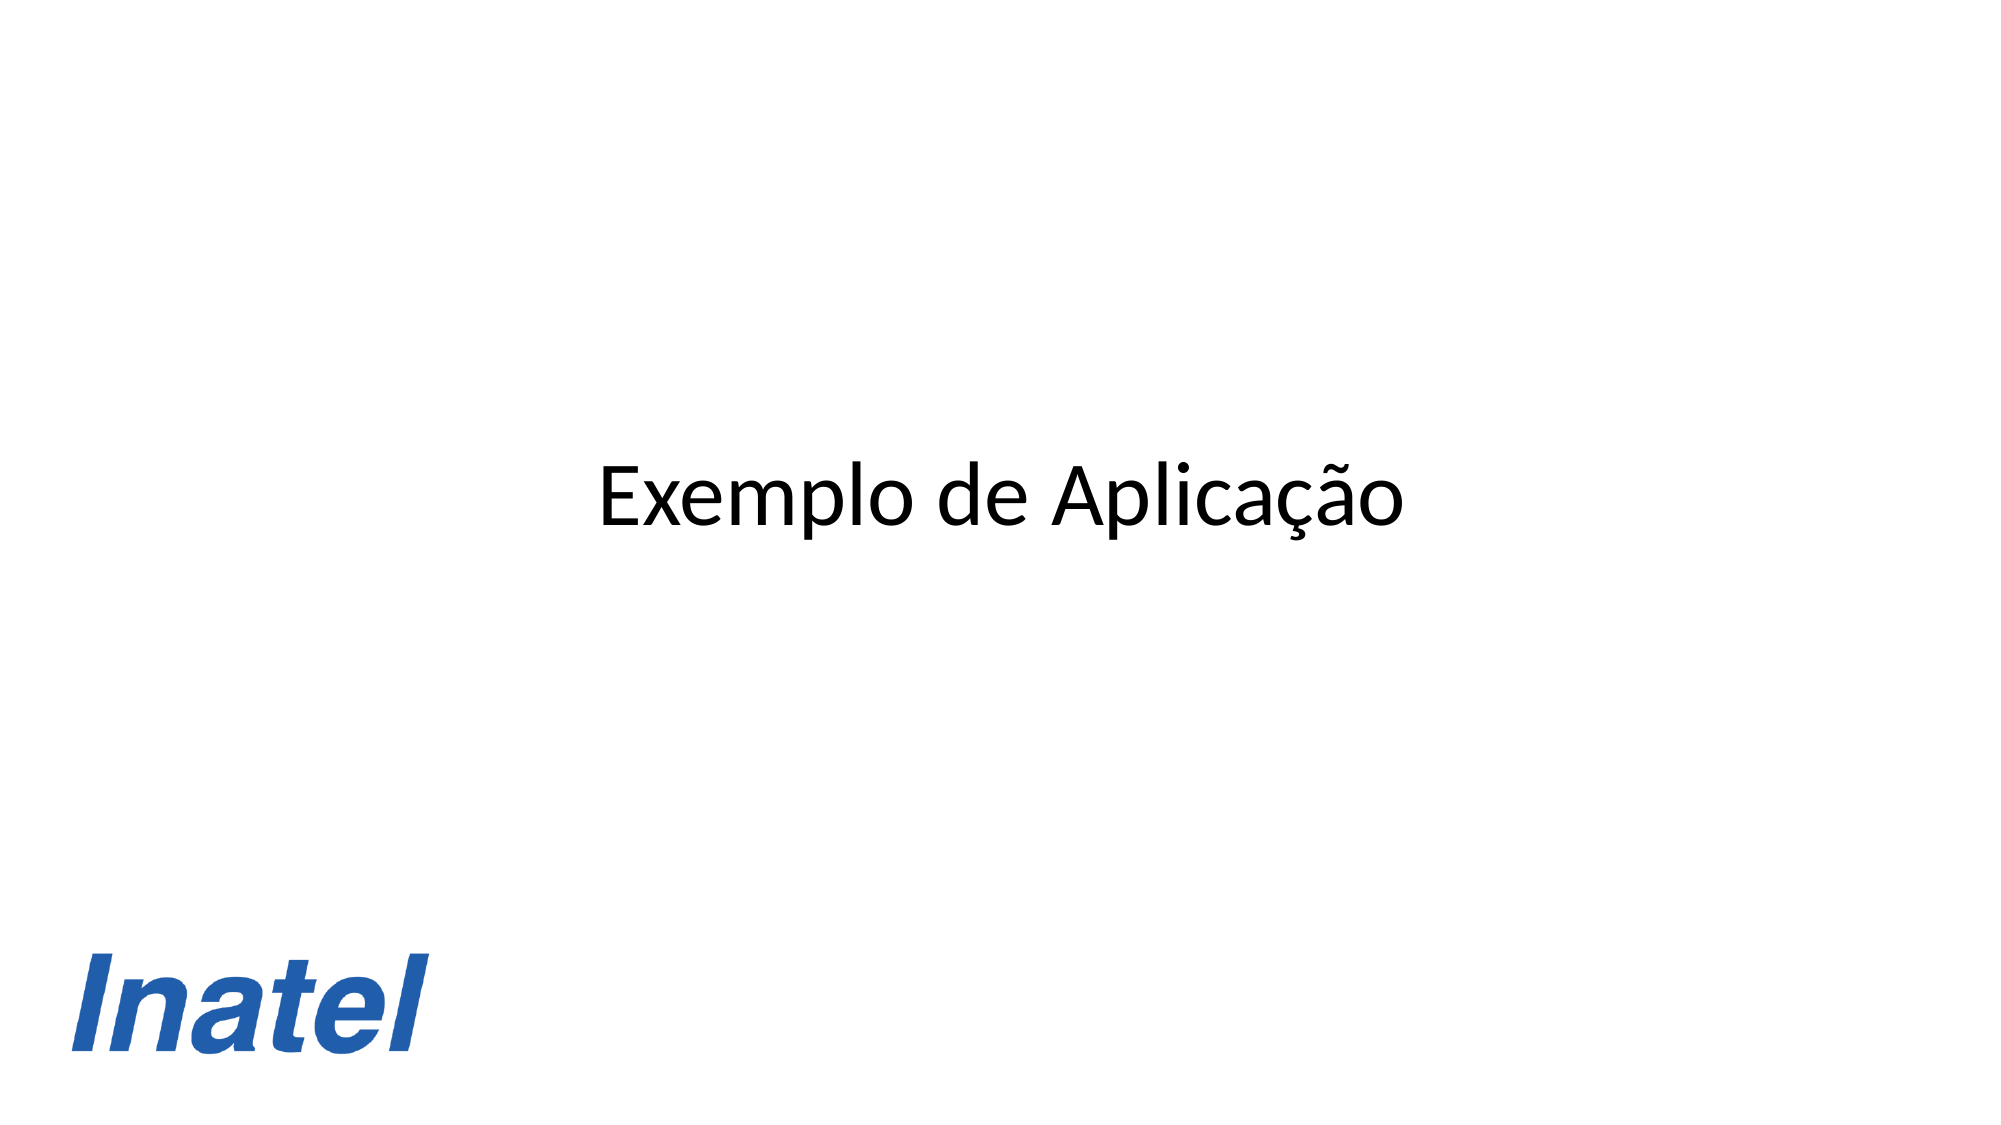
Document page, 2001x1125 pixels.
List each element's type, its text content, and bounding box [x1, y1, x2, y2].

title Exemplo de Aplicação [582, 383, 1722, 807]
picture [64, 947, 436, 1060]
